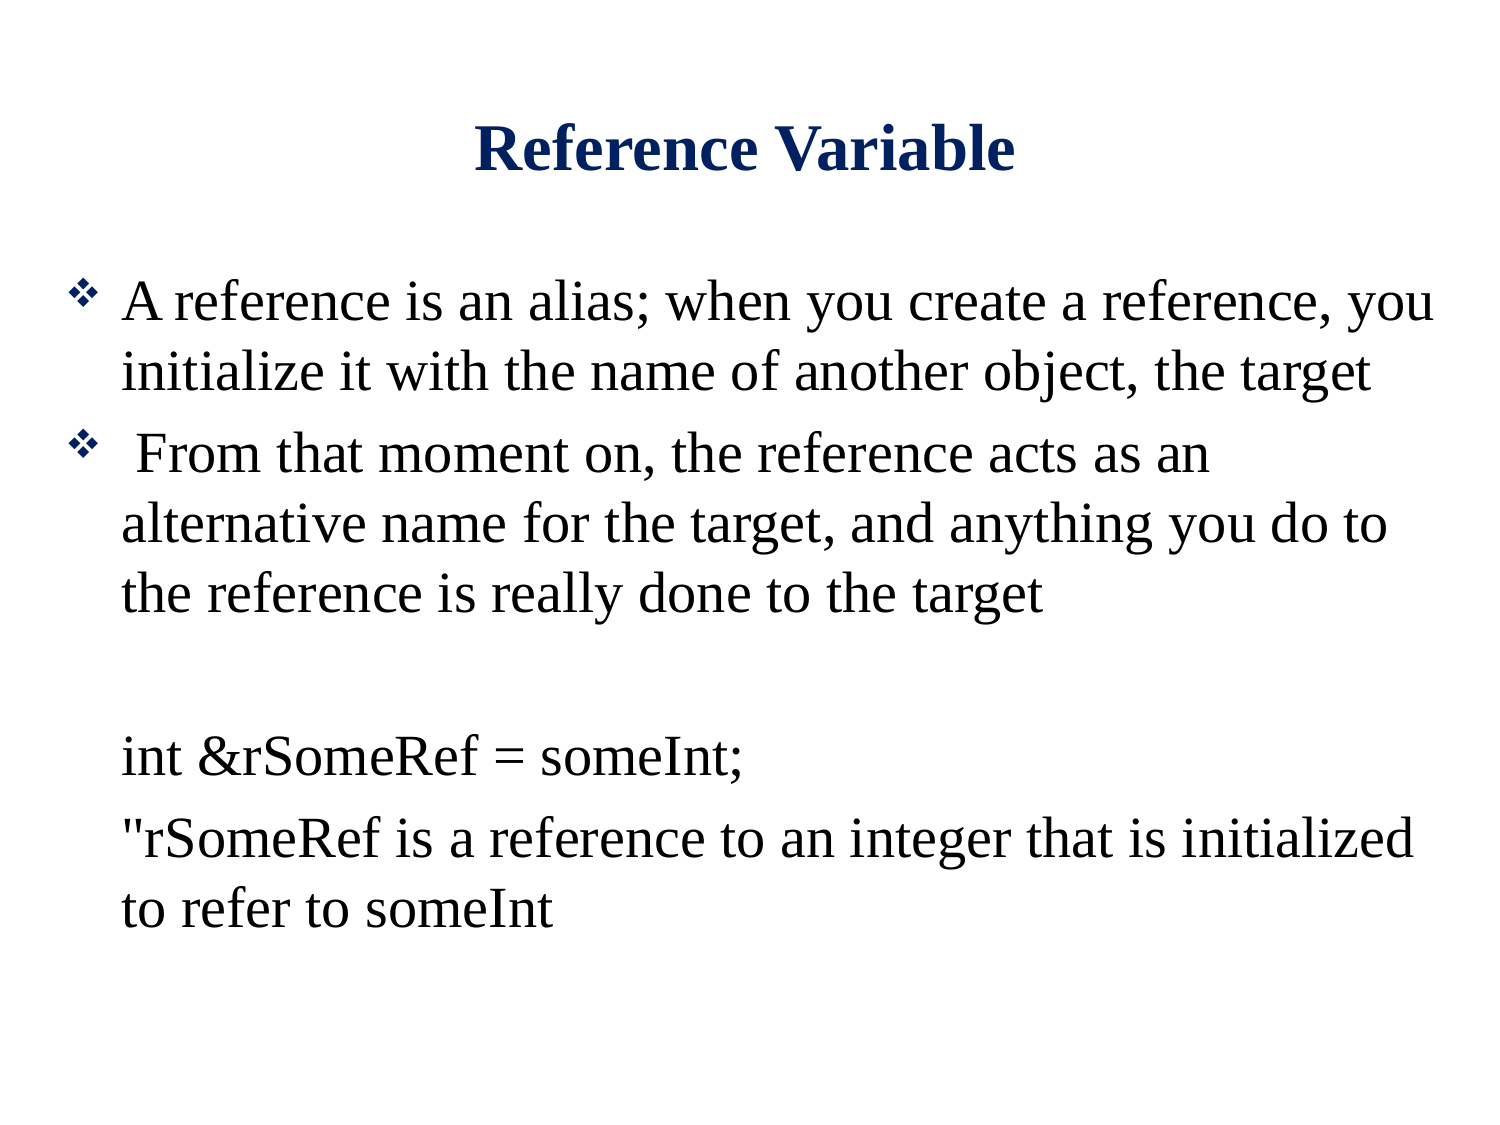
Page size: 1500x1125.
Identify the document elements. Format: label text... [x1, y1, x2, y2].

title Reference Variable [50, 75, 1475, 213]
list A reference is an alias; when you create a reference, you initialize it with the name of another object, the target From that moment on, the reference acts as an alternative name for the target, and anything you do to the reference is really done to the target int &rSomeRef = someInt; "rSomeRef is a reference to an integer that is initialized to refer to someInt [49, 254, 1476, 998]
